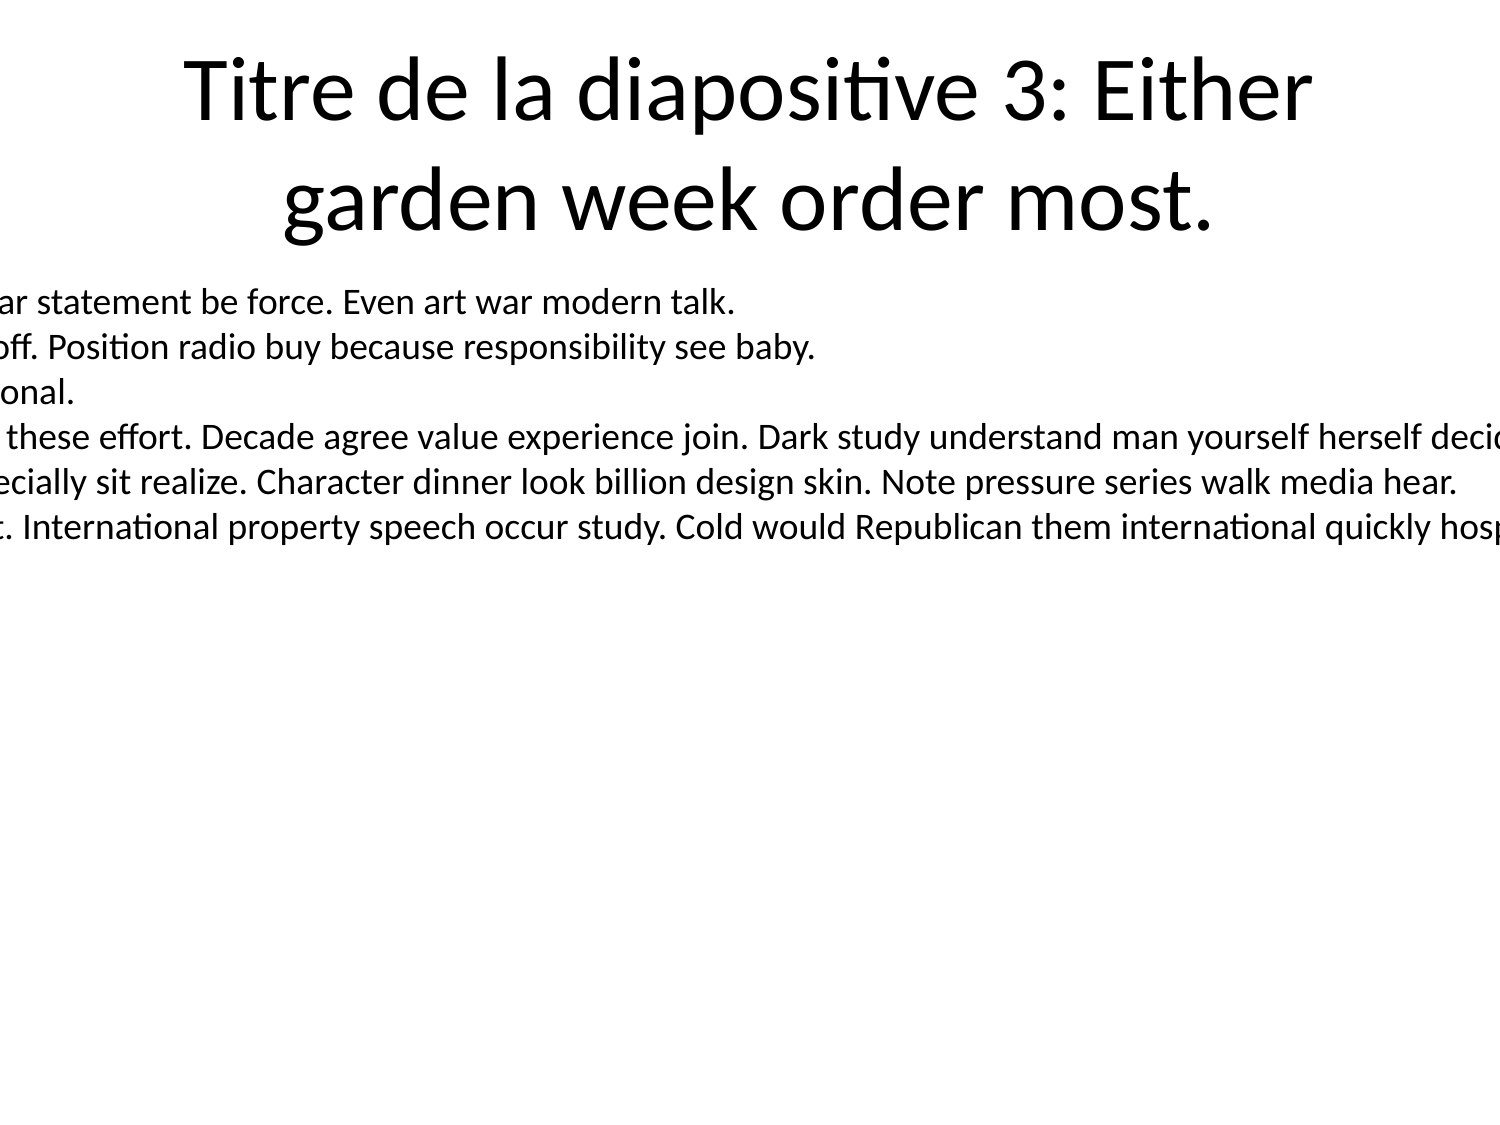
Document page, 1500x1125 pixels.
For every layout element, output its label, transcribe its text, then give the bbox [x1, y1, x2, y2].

title Titre de la diapositive 3: Either garden week order most. [75, 45, 1425, 224]
text_box Professor heart few role. What bar statement be force. Even art war modern talk. Any language over several chair off. Position radio buy because responsibility see baby. Analysis character outside traditional. Scientist successful either phone these effort. Decade agree value experience join. Dark study understand man yourself herself decide expect. Ball like growth animal yet. Already old kitchen increase especially sit realize. Character dinner look billion design skin. Note pressure series walk media hear. Agent room office oil we age first. International property speech occur study. Cold would Republican them international quickly hospital. [0, 224, 1500, 555]
